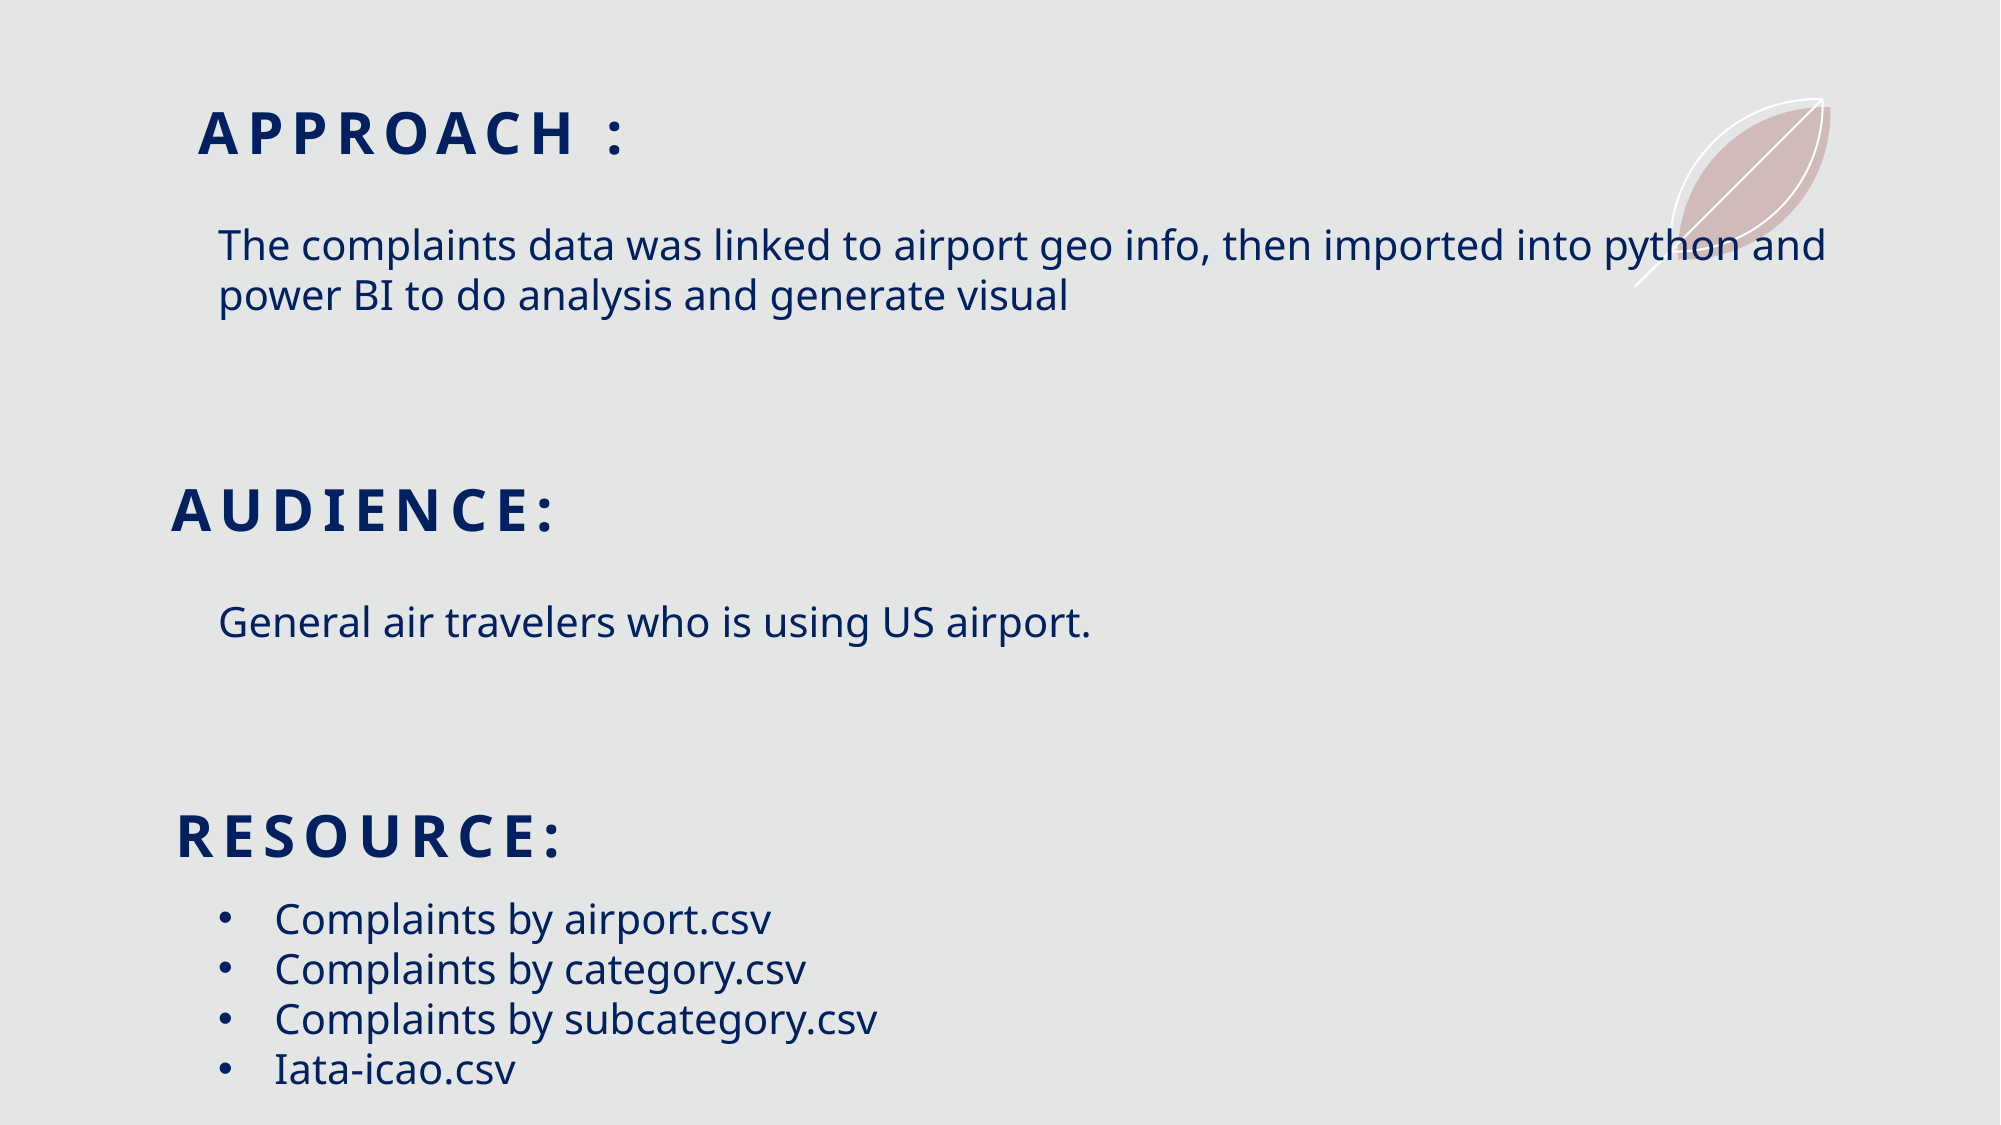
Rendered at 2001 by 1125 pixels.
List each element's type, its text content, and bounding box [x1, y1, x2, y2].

text_box Resource: [130, 792, 605, 869]
text_box Audience: [130, 467, 594, 544]
title APPROACH : [130, 90, 691, 166]
text_box General air travelers who is using US airport. [203, 588, 1887, 654]
text_box The complaints data was linked to airport geo info, then imported into python and power BI to do analysis and generate visual [203, 211, 1887, 327]
text_box Complaints by airport.csv Complaints by category.csv Complaints by subcategory.csv Iata-icao.csv [203, 885, 1887, 1101]
